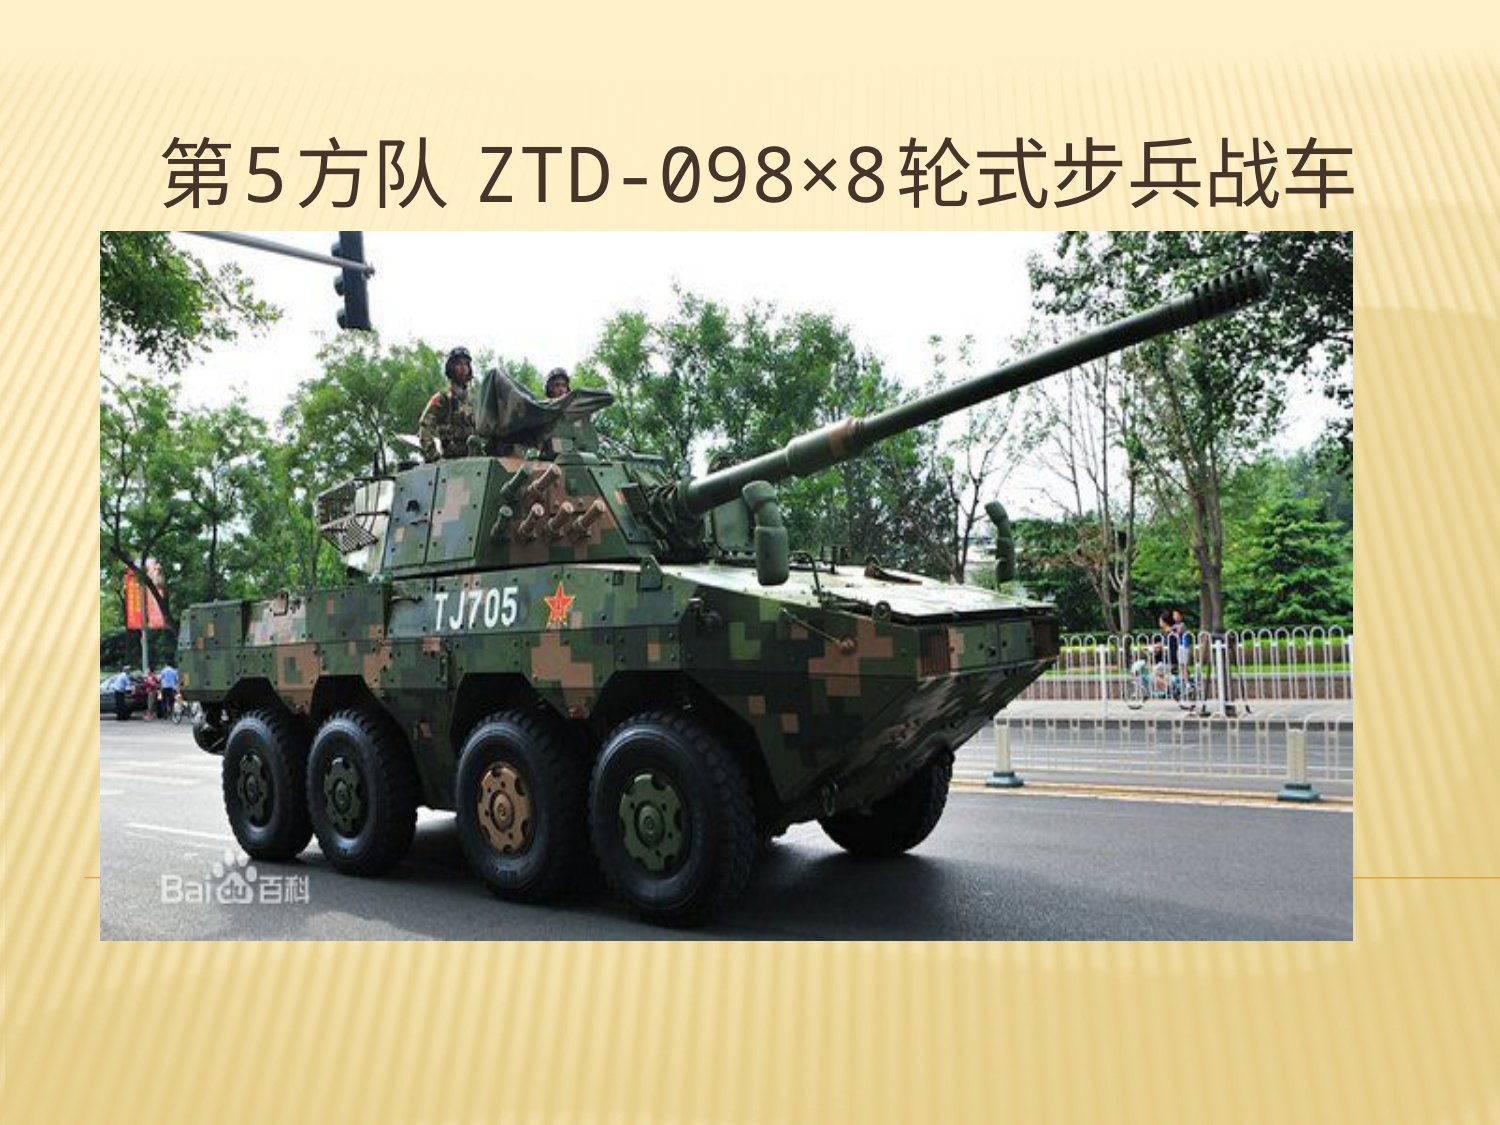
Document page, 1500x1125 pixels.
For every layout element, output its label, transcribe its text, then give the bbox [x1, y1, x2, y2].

picture [99, 231, 1353, 941]
subtitle 第5方队 ZTD-098×8轮式步兵战车 [64, 19, 1453, 232]
